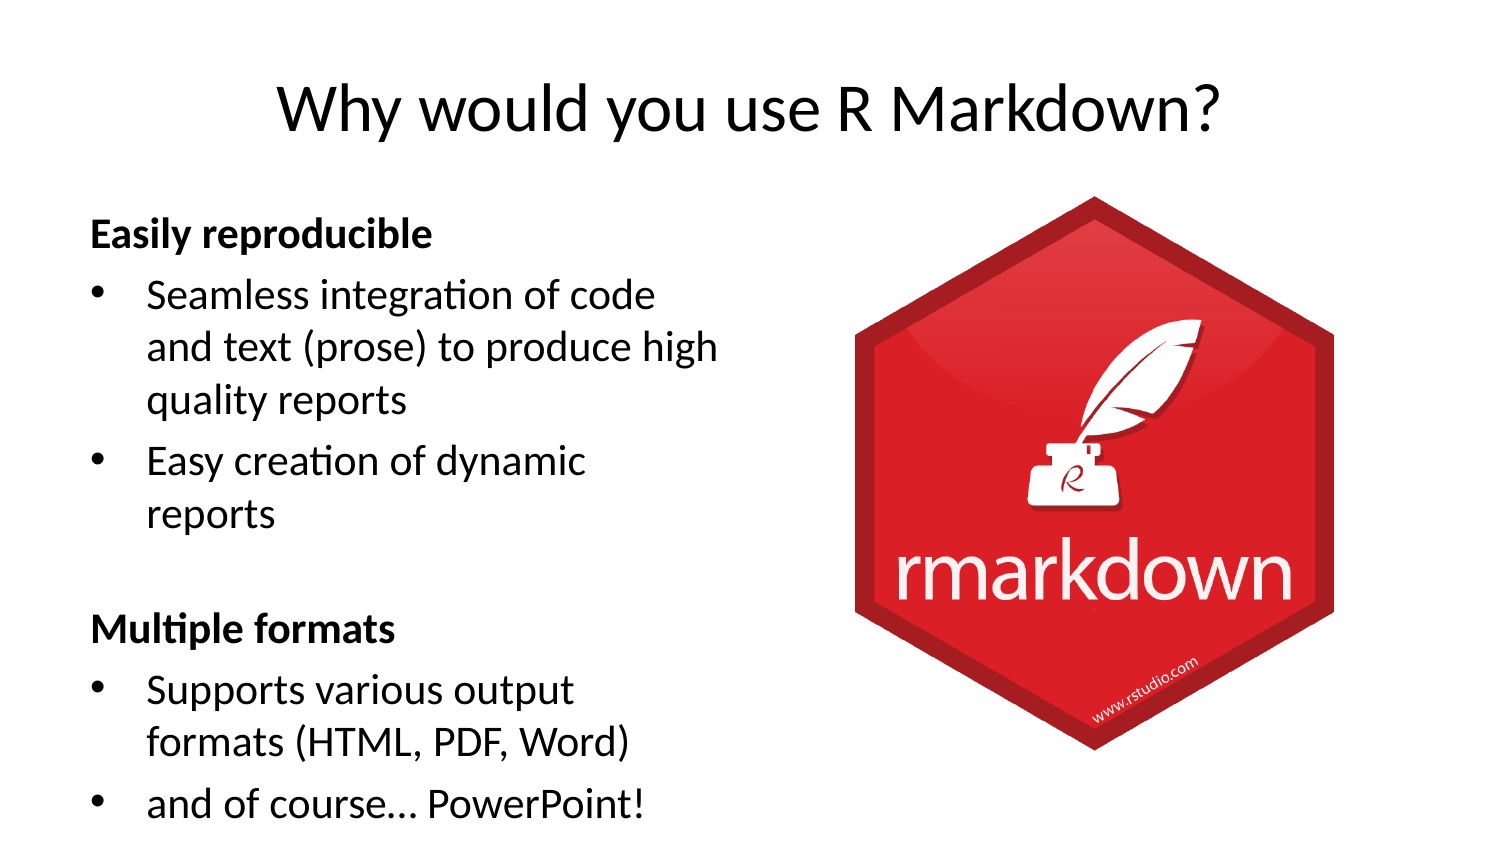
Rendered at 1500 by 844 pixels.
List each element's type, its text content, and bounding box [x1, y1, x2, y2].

title Why would you use R Markdown? [75, 33, 1425, 175]
list Easily reproducible Seamless integration of code and text (prose) to produce high quality reports Easy creation of dynamic reports Multiple formats Supports various output formats (HTML, PDF, Word) and of course… PowerPoint! And more Supports interactive elements and widgets Integrates with Git, useful for collaboration [75, 196, 738, 754]
picture [853, 195, 1334, 753]
